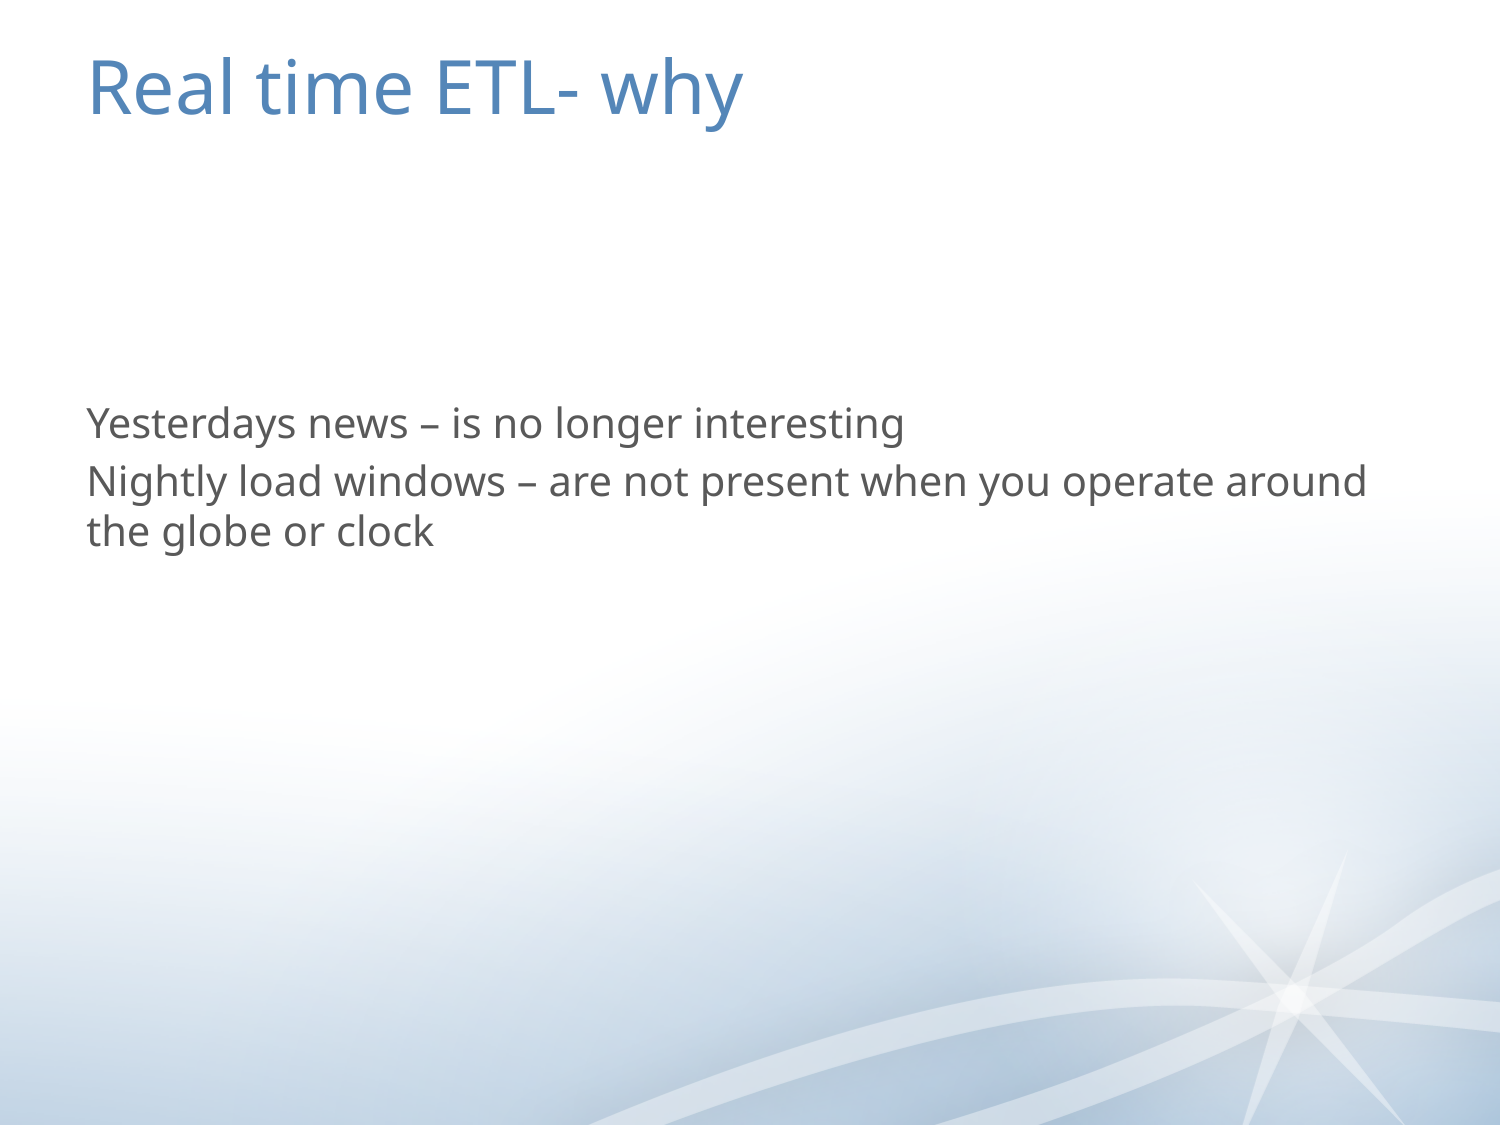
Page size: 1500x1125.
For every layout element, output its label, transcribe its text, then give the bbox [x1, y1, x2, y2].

list Yesterdays news – is no longer interesting Nightly load windows – are not present when you operate around the globe or clock [71, 272, 1422, 1031]
title Real time ETL- why [71, 48, 1422, 162]
picture [0, 0, 1500, 1125]
